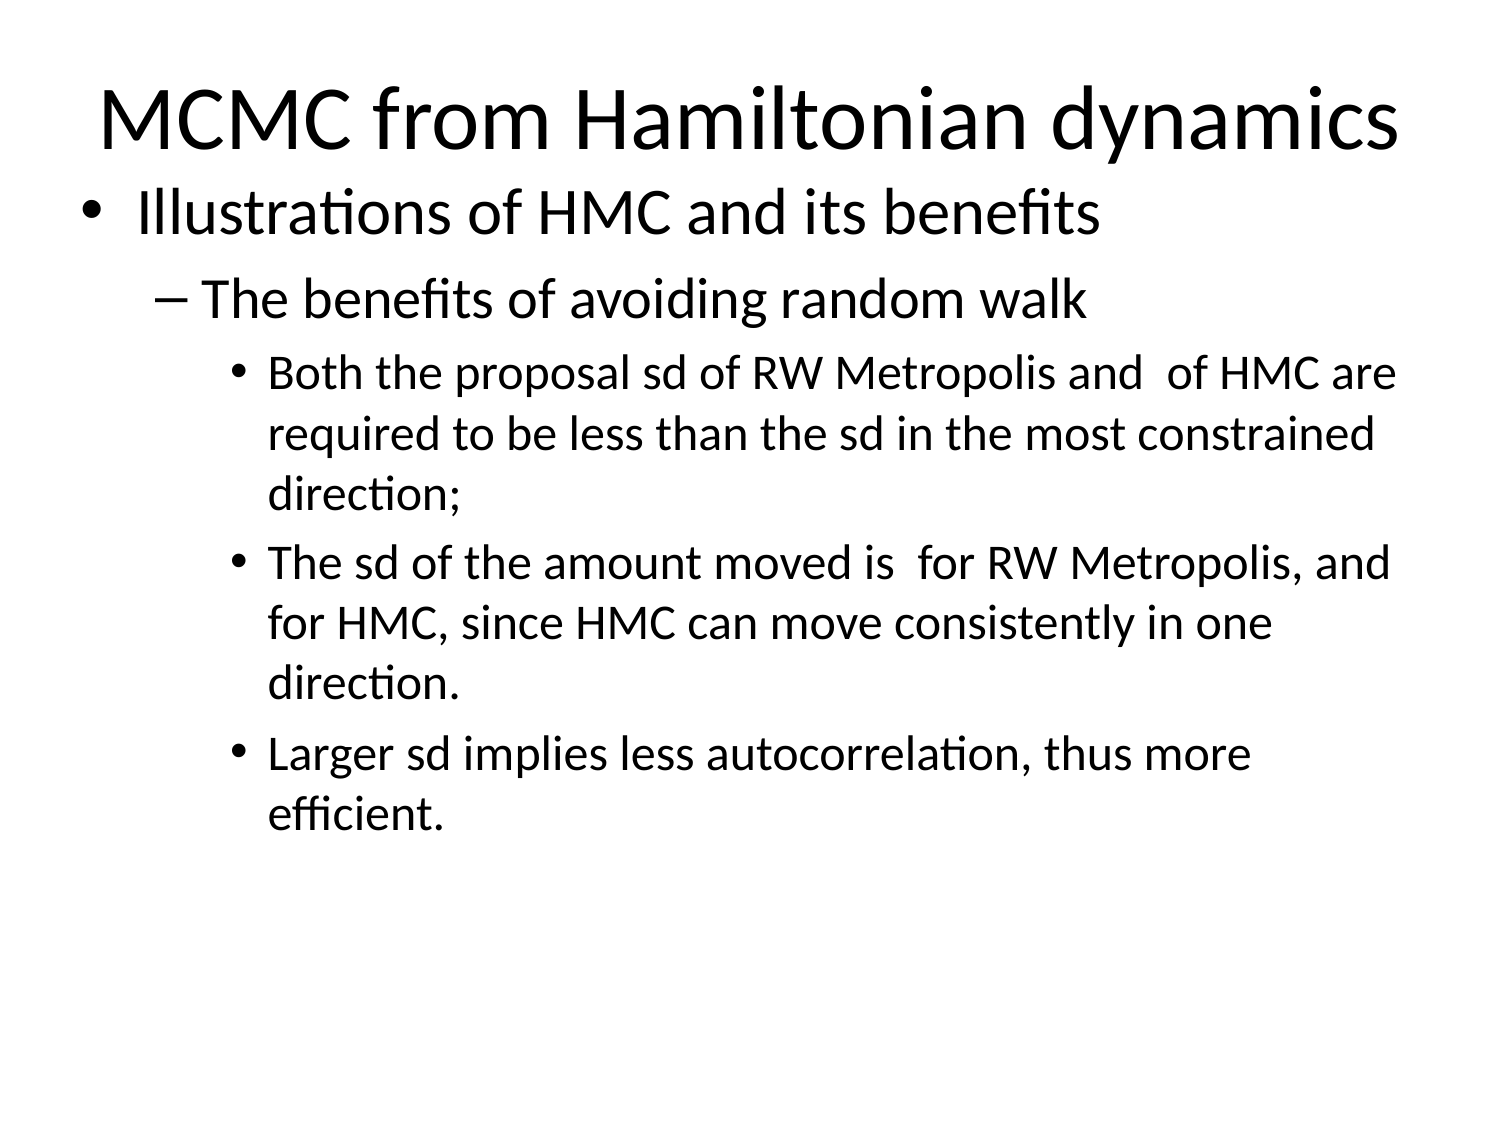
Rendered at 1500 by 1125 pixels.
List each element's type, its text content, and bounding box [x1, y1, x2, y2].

title MCMC from Hamiltonian dynamics [75, 19, 1425, 207]
